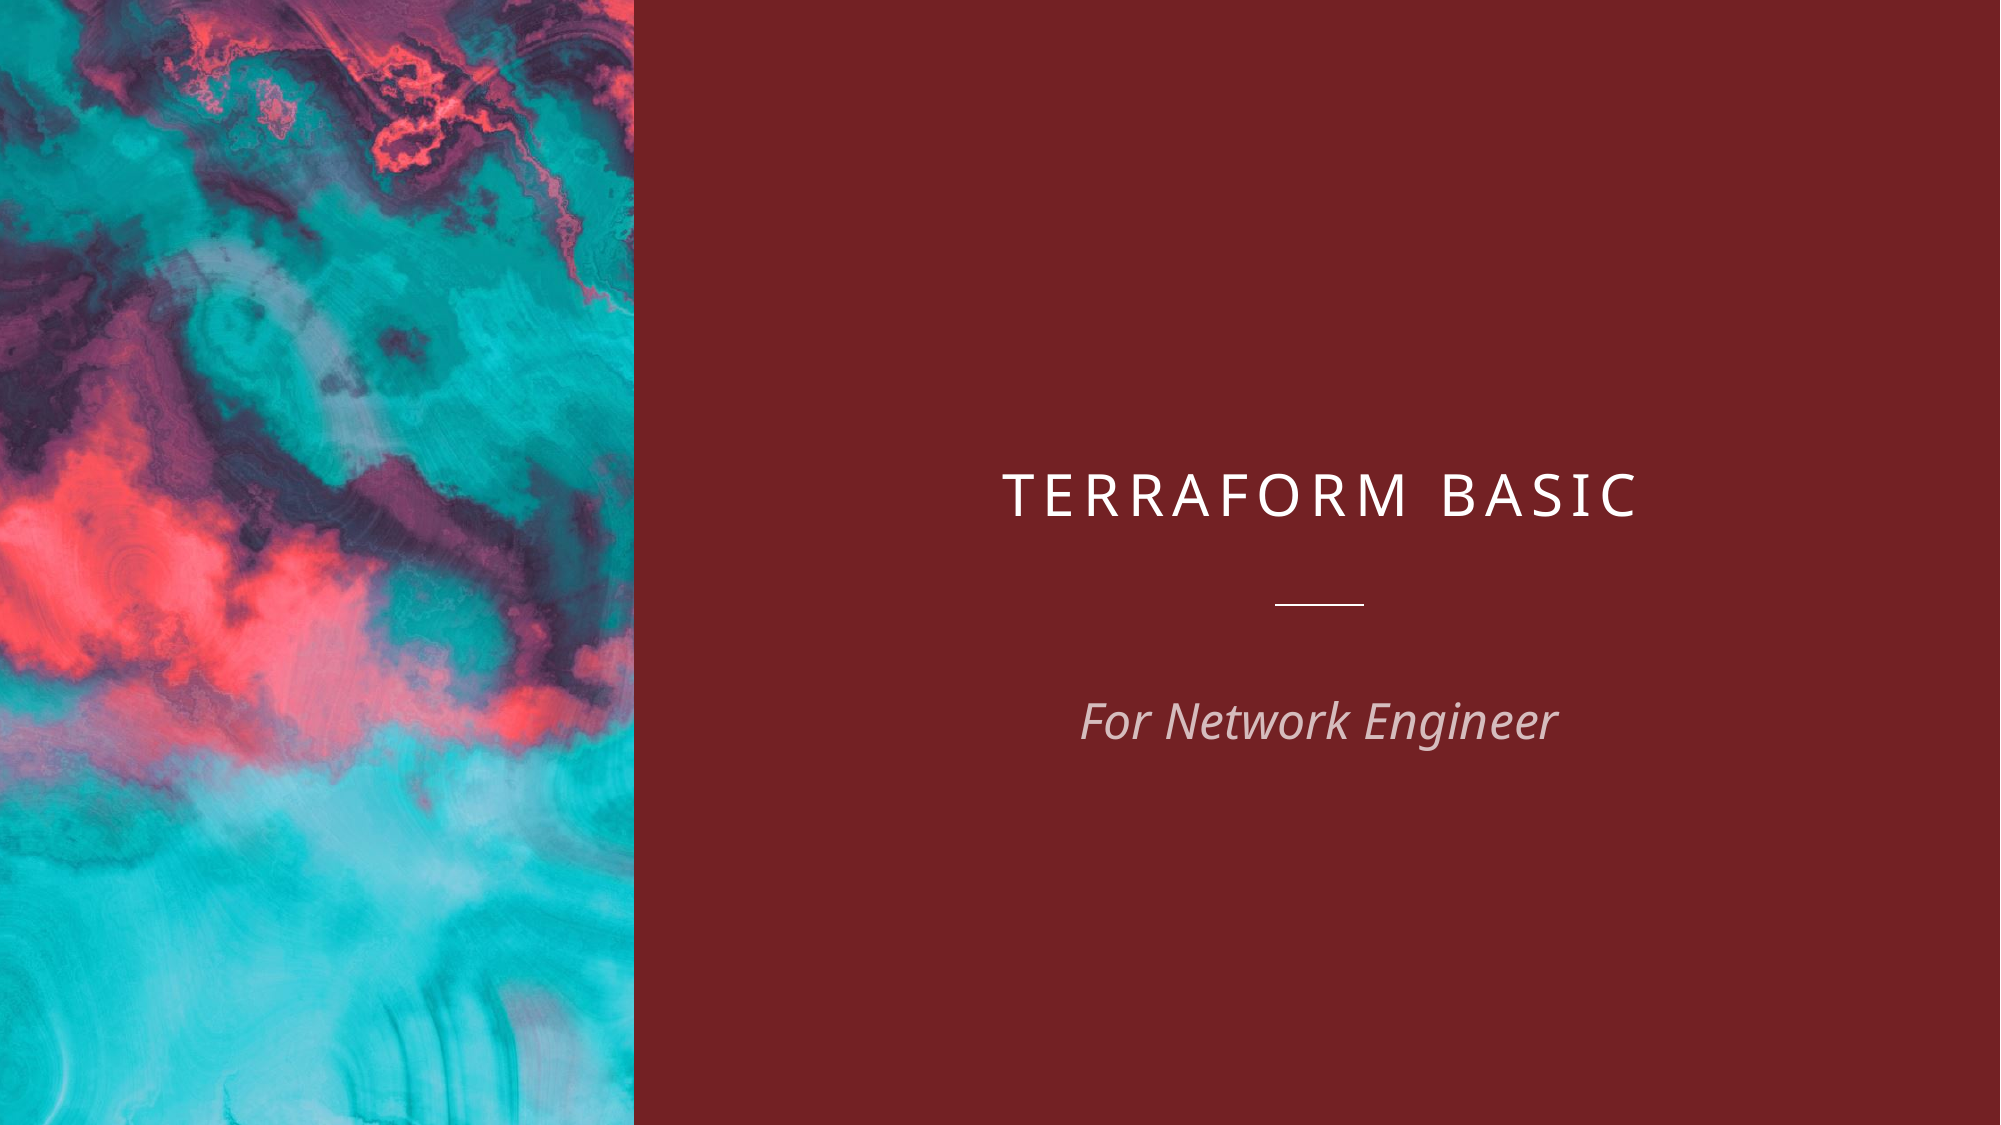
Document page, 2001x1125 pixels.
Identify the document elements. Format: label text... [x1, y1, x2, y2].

subtitle For Network Engineer [817, 674, 1822, 947]
picture [0, 0, 635, 1125]
title Terraform basic [817, 177, 1822, 528]
text_box [635, 0, 2000, 1125]
